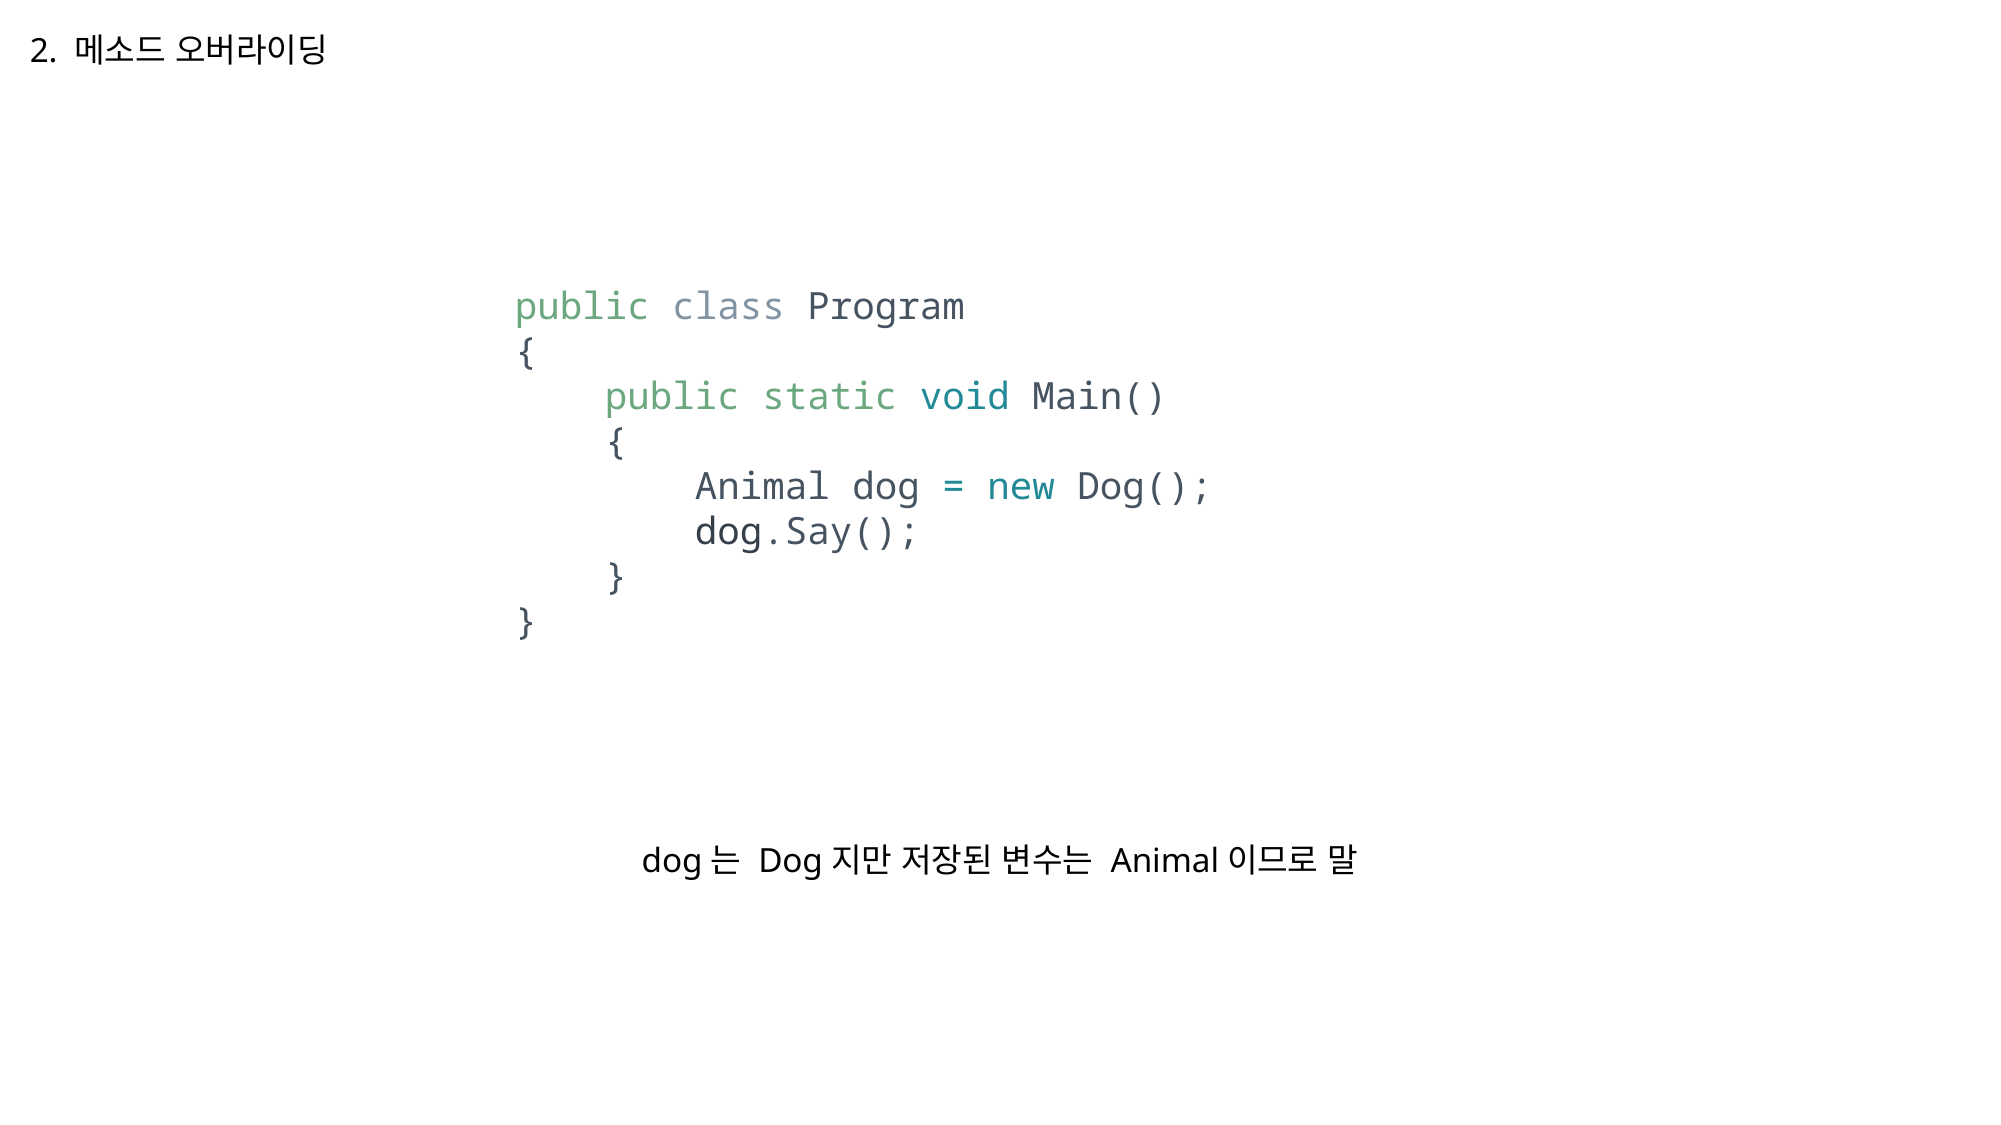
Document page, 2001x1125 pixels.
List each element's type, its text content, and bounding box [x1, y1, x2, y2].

text_box 2. 메소드 오버라이딩 [15, 21, 343, 77]
text_box dog는 Dog지만 저장된 변수는 Animal이므로 말 [626, 831, 1374, 887]
text_box public class Program { public static void Main() { Animal dog = new Dog(); dog.Say(); } } [500, 274, 1500, 650]
